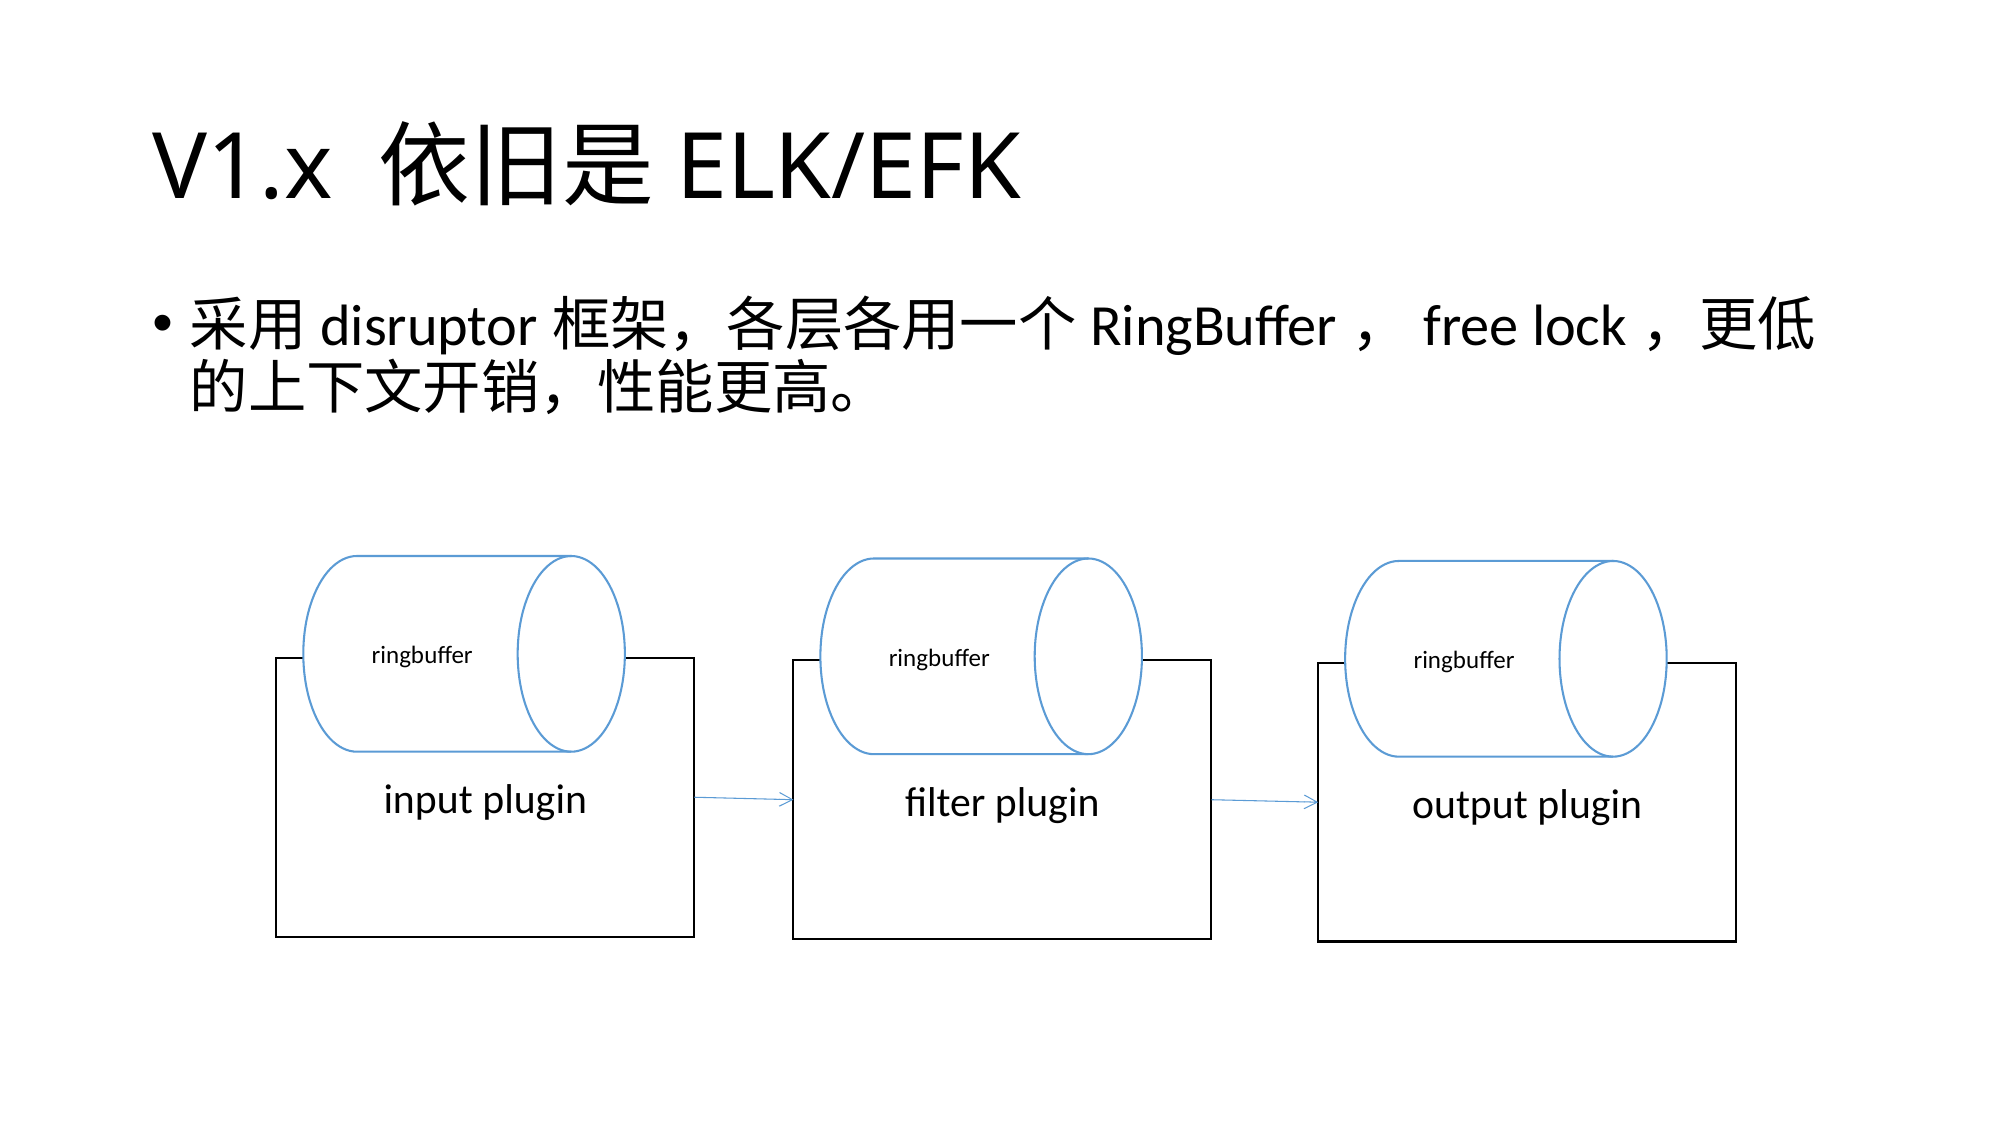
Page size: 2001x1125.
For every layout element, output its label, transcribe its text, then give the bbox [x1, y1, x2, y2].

list 采用disruptor框架，各层各用一个RingBuffer，free lock，更低的上下文开销，性能更高。 [137, 287, 1863, 1020]
title V1.x 依旧是ELK/EFK [137, 59, 1863, 278]
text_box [276, 555, 1737, 942]
